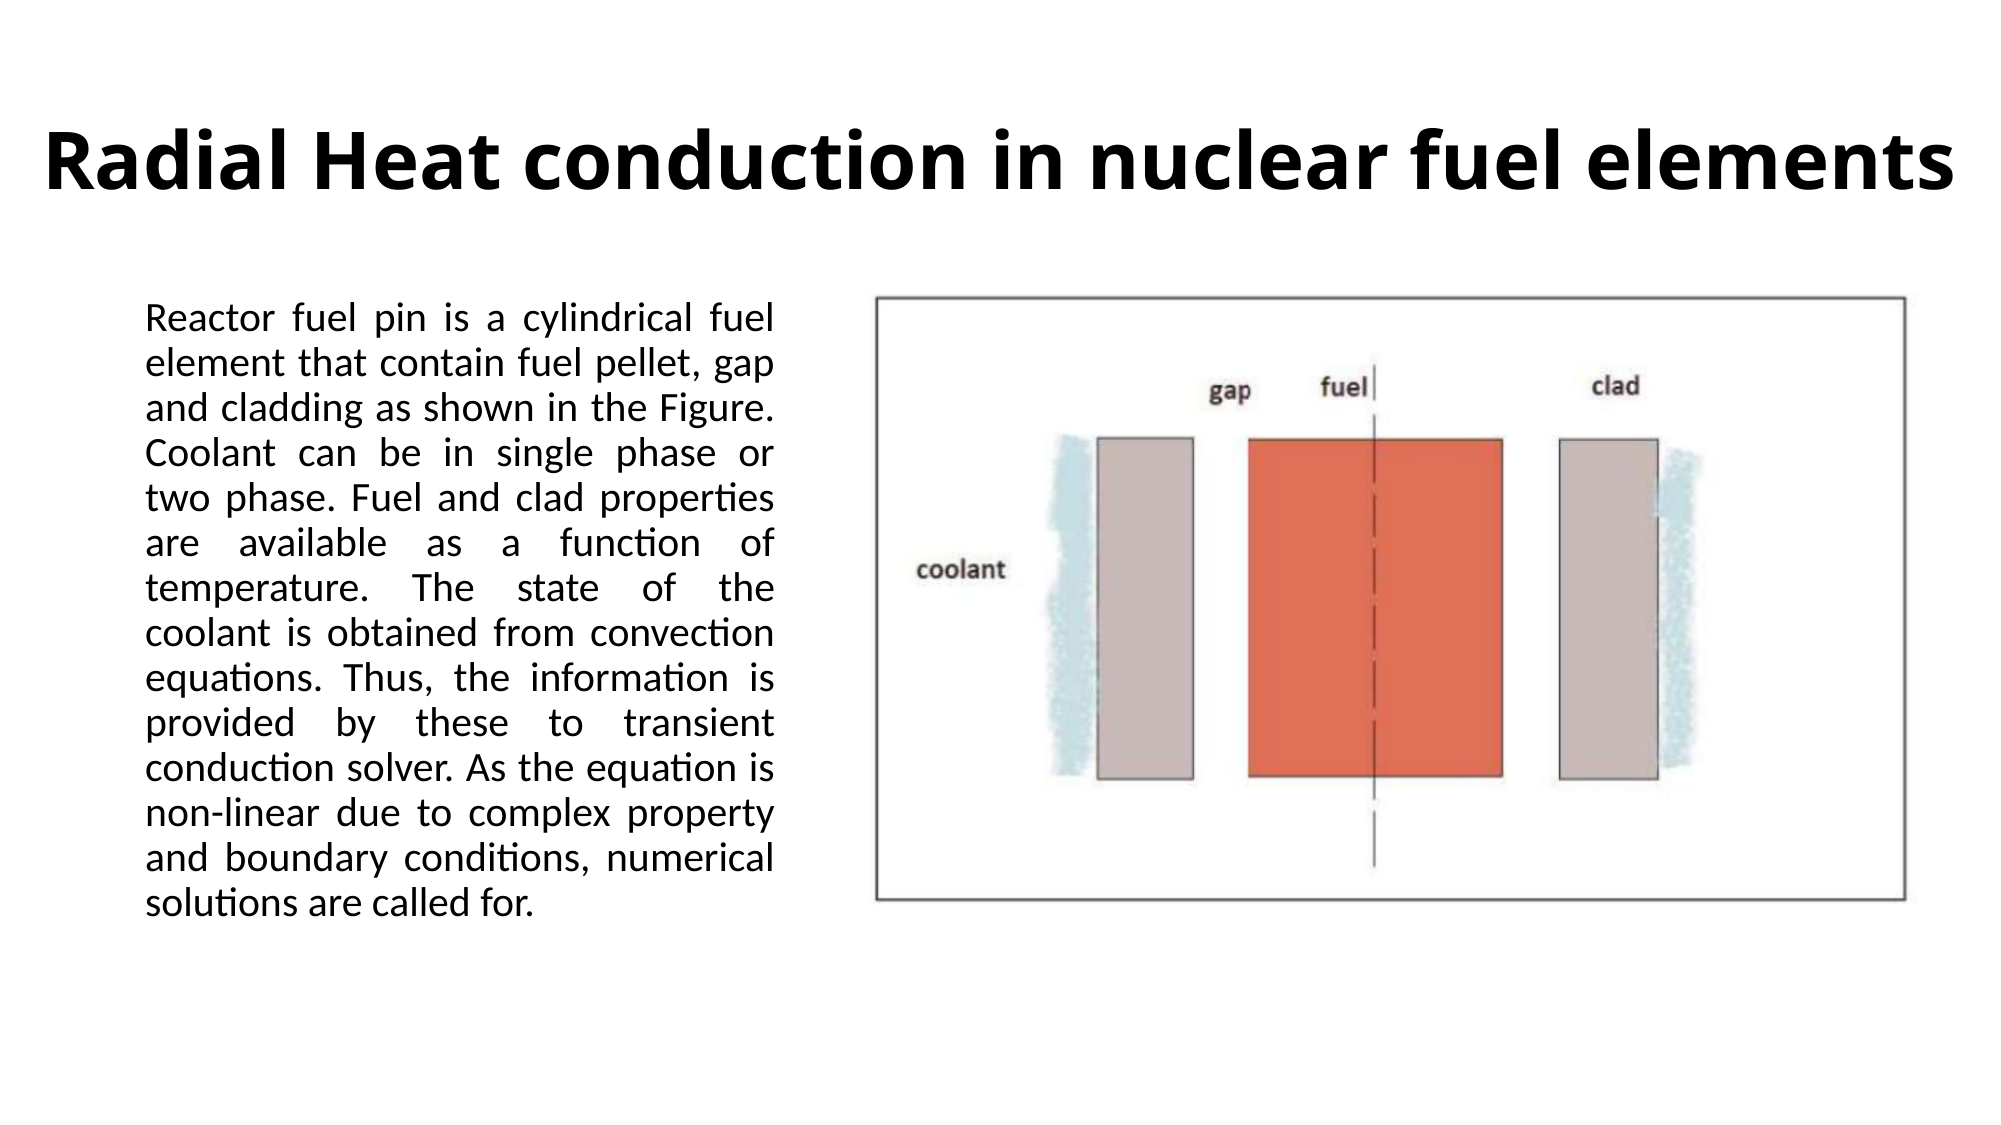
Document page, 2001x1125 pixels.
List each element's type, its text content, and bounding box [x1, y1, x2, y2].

title Radial Heat conduction in nuclear fuel elements [0, 33, 2000, 216]
picture [864, 287, 1918, 911]
list Reactor fuel pin is a cylindrical fuel element that contain fuel pellet, gap and cladding as shown in the Figure. Coolant can be in single phase or two phase. Fuel and clad properties are available as a function of temperature. The state of the coolant is obtained from convection equations. Thus, the information is provided by these to transient conduction solver. As the equation is non-linear due to complex property and boundary conditions, numerical solutions are called for. [137, 287, 784, 954]
